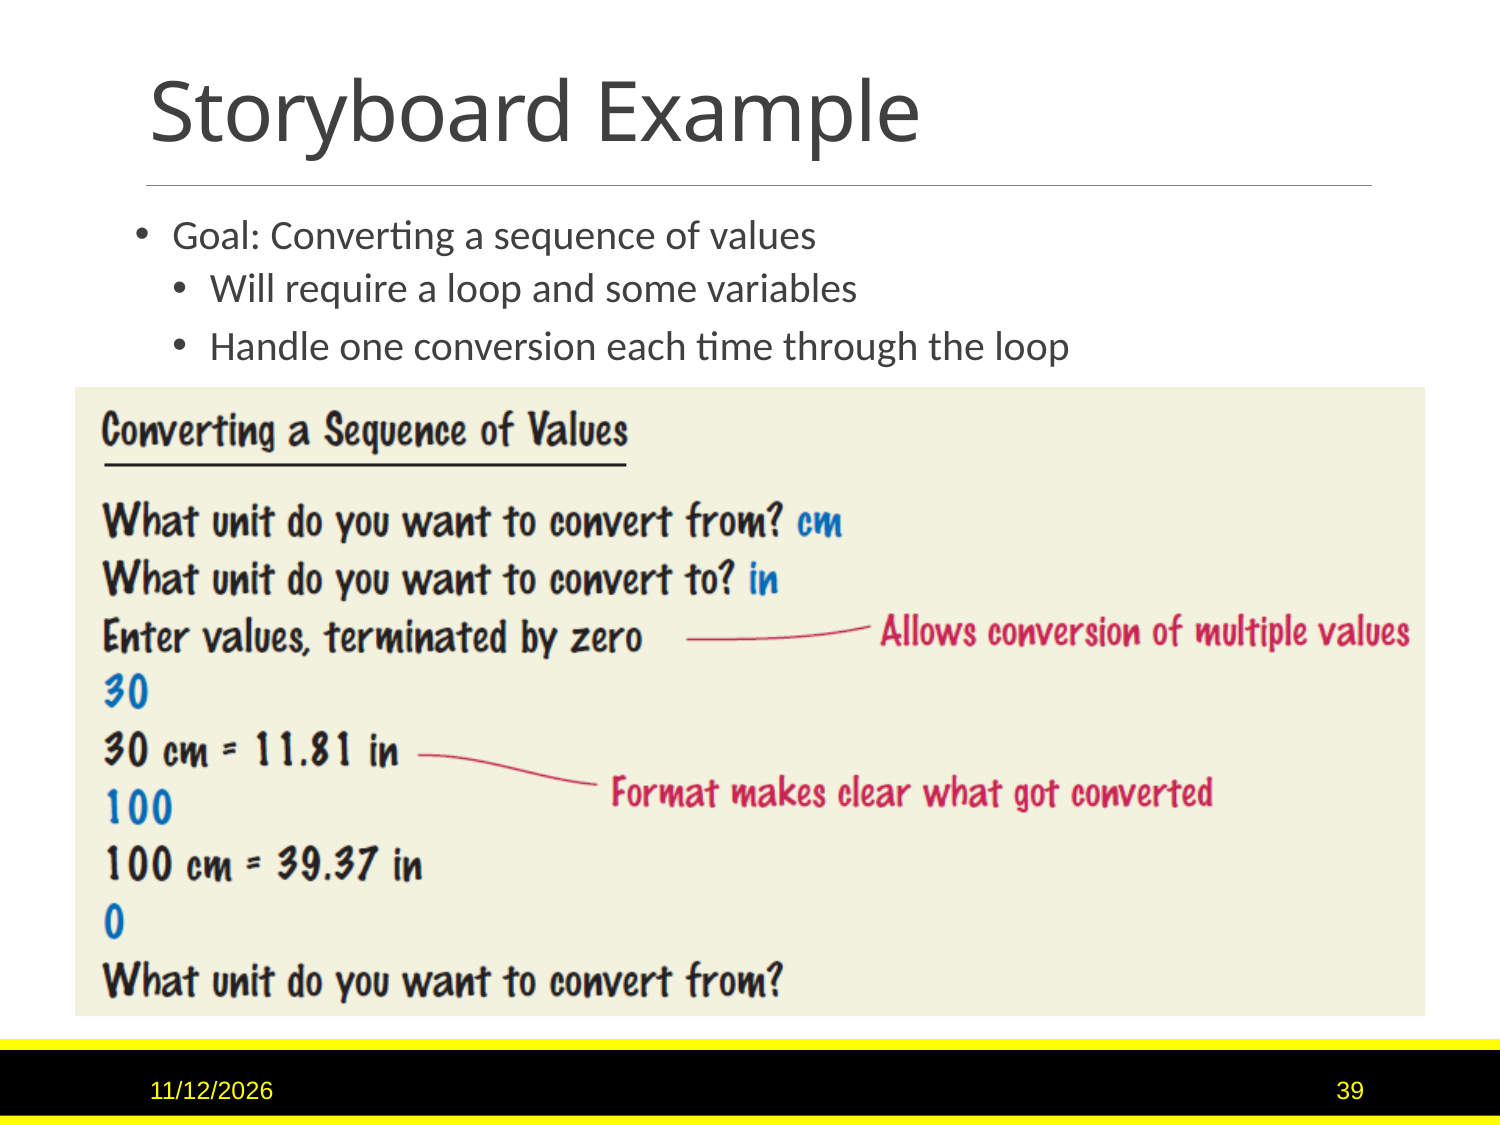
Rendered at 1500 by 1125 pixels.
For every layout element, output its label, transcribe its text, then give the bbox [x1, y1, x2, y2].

title Storyboard Example [134, 47, 1373, 167]
list Goal: Converting a sequence of values Will require a loop and some variables Handle one conversion each time through the loop [134, 205, 1373, 384]
picture [74, 386, 1426, 1017]
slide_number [134, 1059, 440, 1120]
slide_number 39 [1217, 1059, 1380, 1120]
